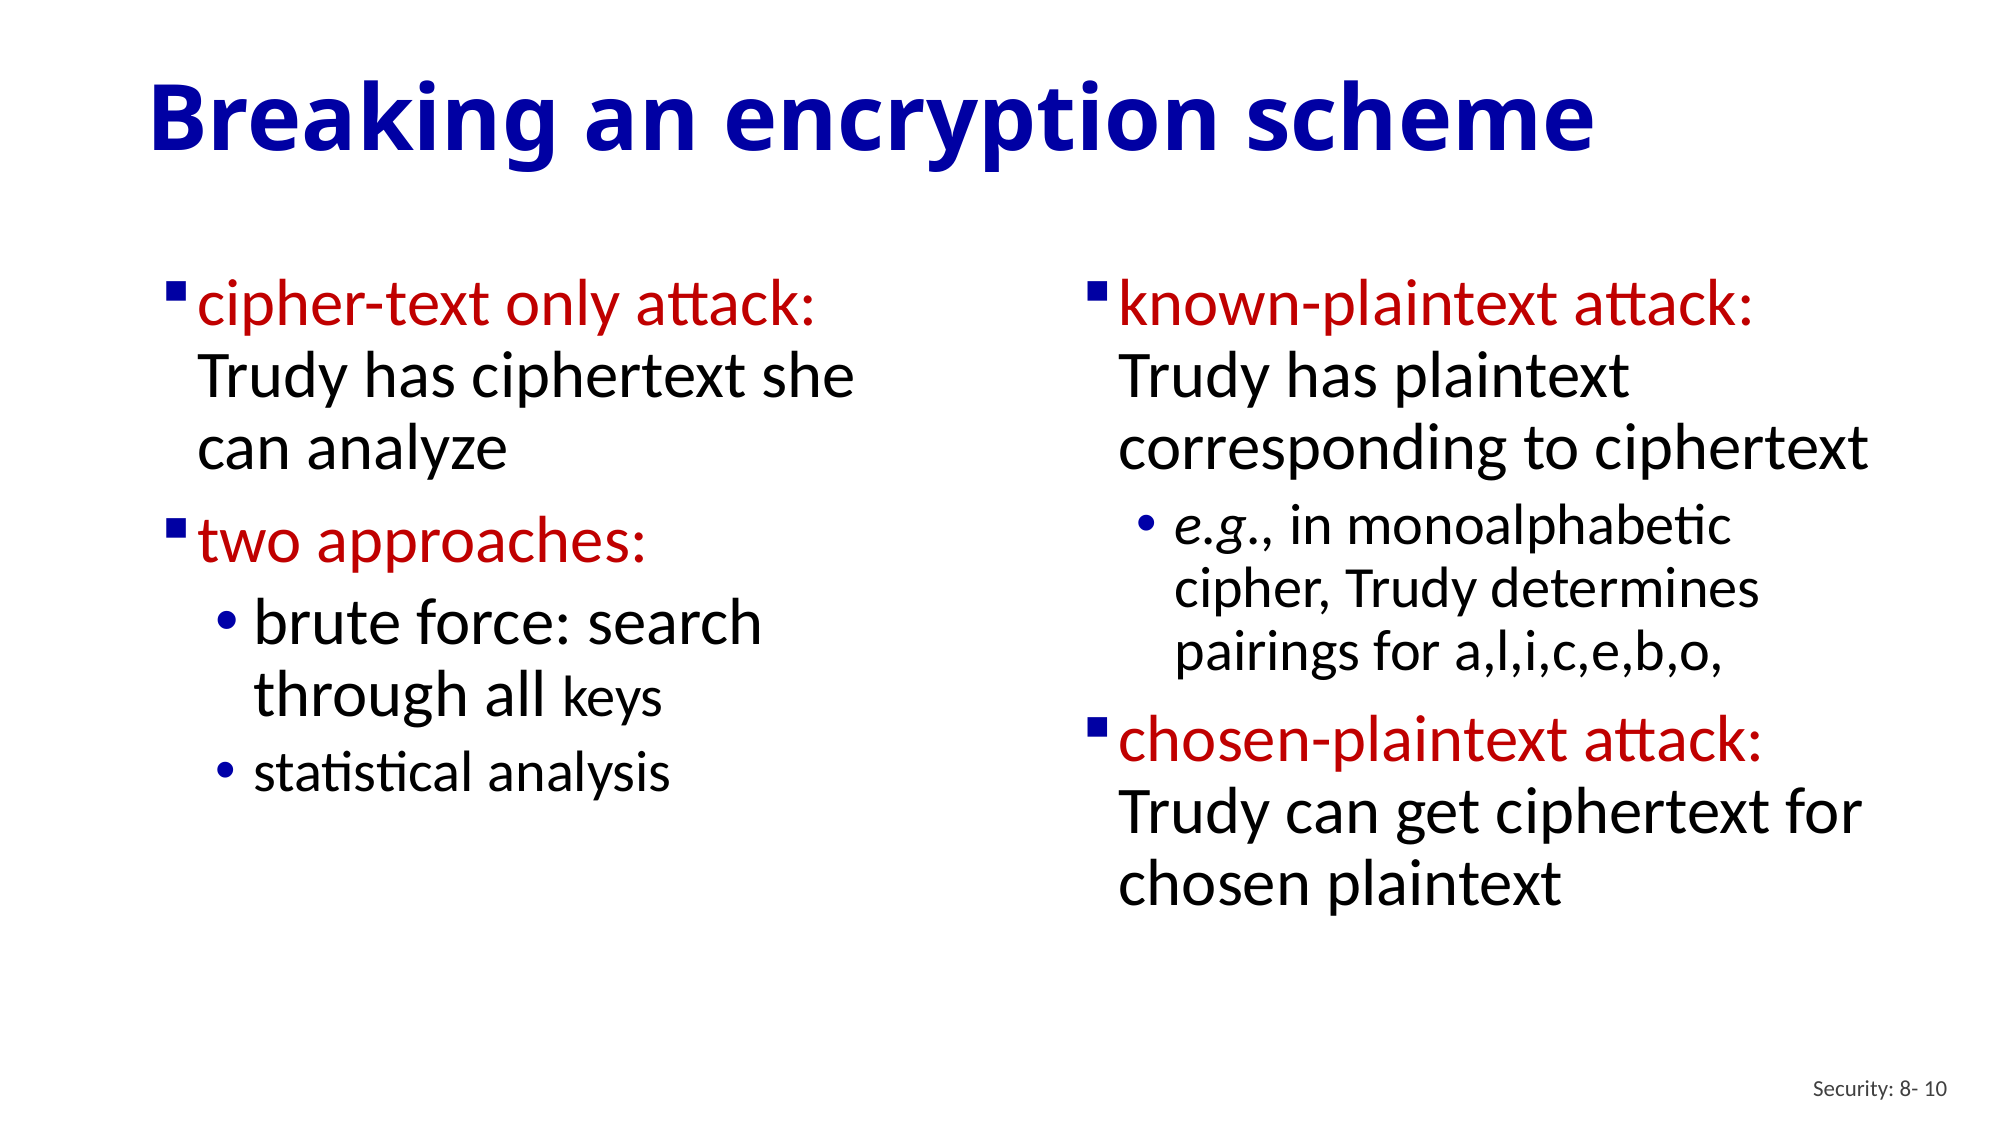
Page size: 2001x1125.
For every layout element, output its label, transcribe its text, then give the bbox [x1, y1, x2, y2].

title Breaking an encryption scheme [131, 47, 1856, 195]
slide_number Security: 8- 10 [1512, 1056, 1963, 1117]
text_box cipher-text only attack: Trudy has ciphertext she can analyze two approaches: brute force: search through all keys statistical analysis [124, 260, 946, 1023]
text_box known-plaintext attack: Trudy has plaintext corresponding to ciphertext e.g., in monoalphabetic cipher, Trudy determines pairings for a,l,i,c,e,b,o, chosen-plaintext attack: Trudy can get ciphertext for chosen plaintext [1045, 260, 1896, 1023]
